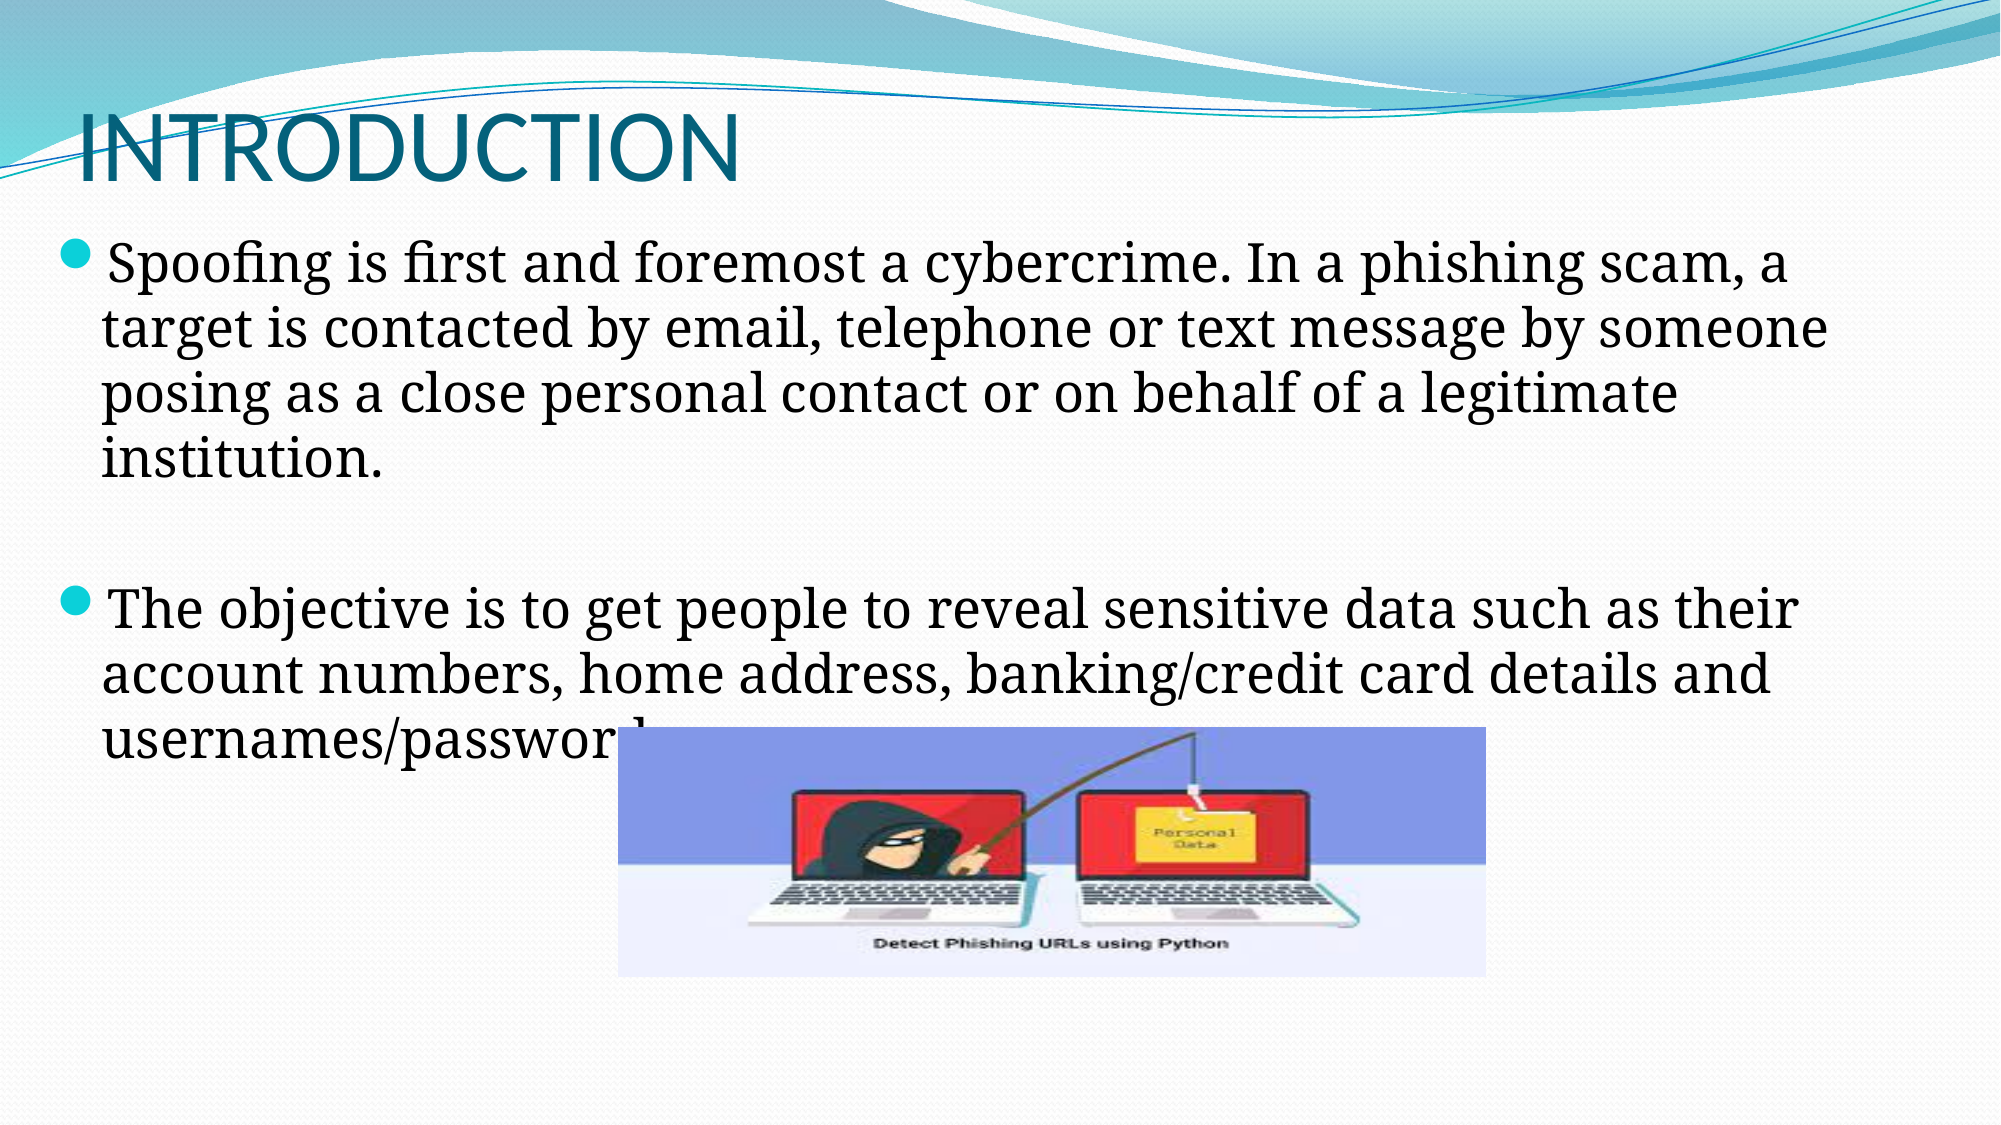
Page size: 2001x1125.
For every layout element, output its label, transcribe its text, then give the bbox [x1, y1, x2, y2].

picture [618, 727, 1486, 977]
title INTRODUCTION [75, 35, 1907, 203]
list Spoofing is first and foremost a cybercrime. In a phishing scam, a target is contacted by email, telephone or text message by someone posing as a close personal contact or on behalf of a legitimate institution. The objective is to get people to reveal sensitive data such as their account numbers, home address, banking/credit card details and usernames/passwords. [41, 220, 1909, 1065]
